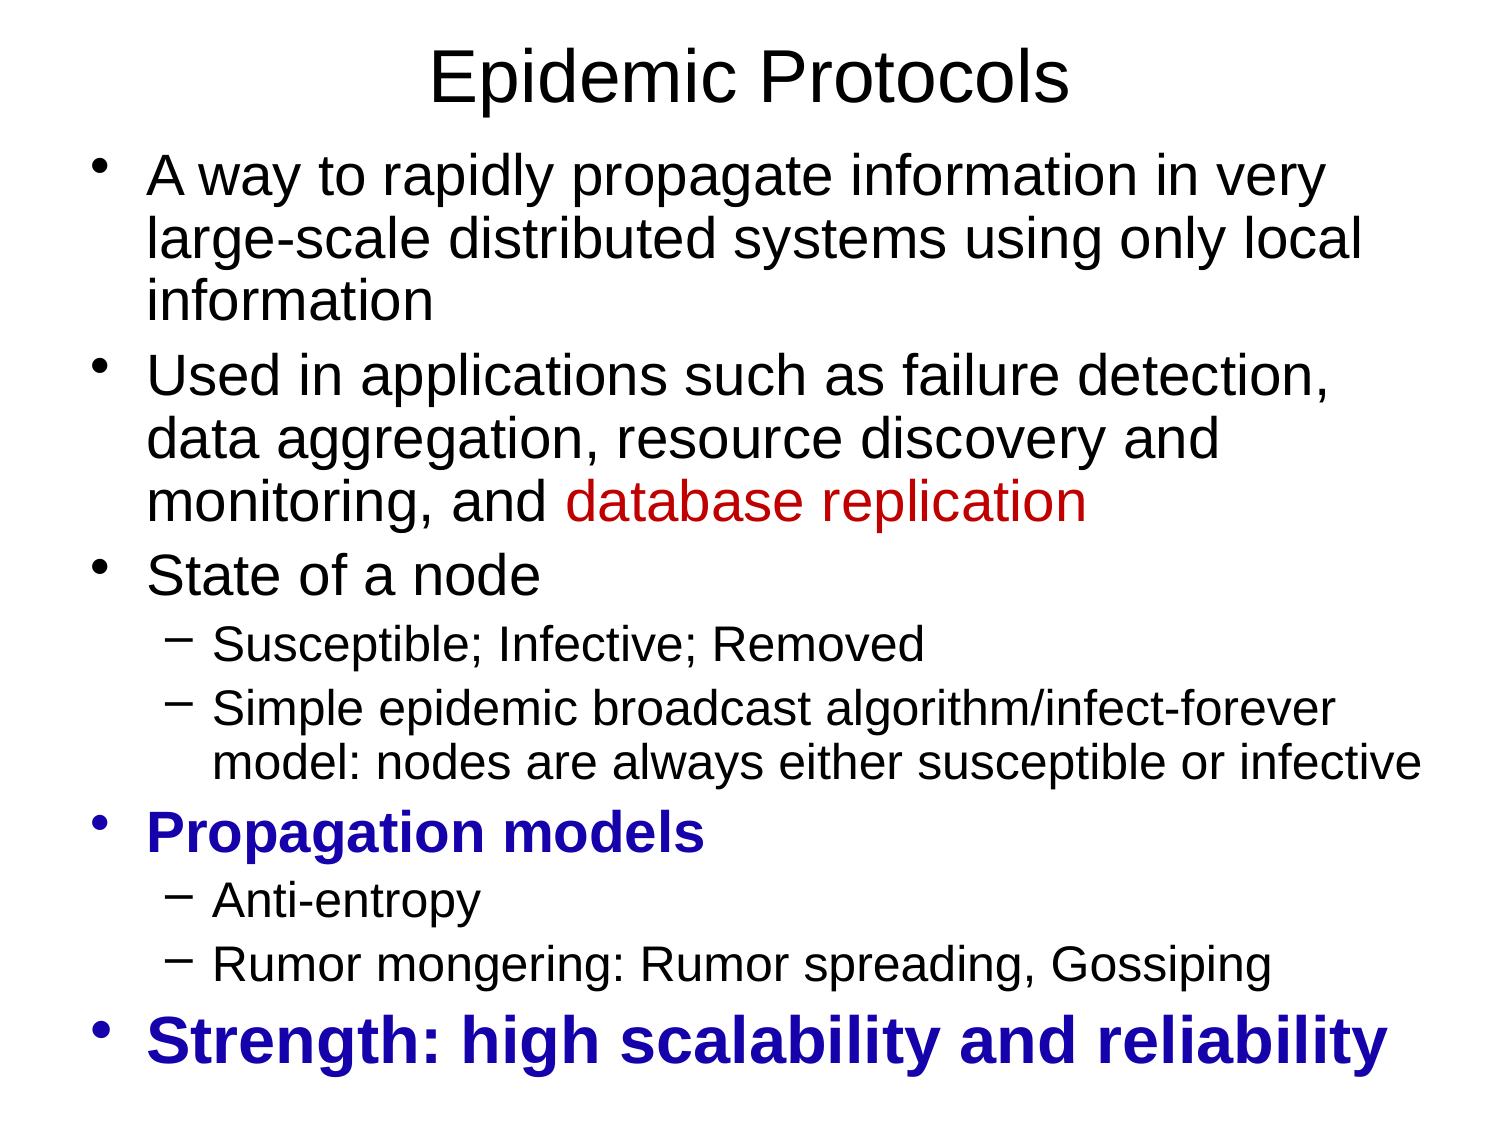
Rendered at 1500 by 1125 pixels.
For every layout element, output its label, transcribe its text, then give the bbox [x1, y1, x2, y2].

list A way to rapidly propagate information in very large-scale distributed systems using only local information Used in applications such as failure detection, data aggregation, resource discovery and monitoring, and database replication State of a node Susceptible; Infective; Removed Simple epidemic broadcast algorithm/infect-forever model: nodes are always either susceptible or infective Propagation models Anti-entropy Rumor mongering: Rumor spreading, Gossiping Strength: high scalability and reliability [75, 137, 1447, 1125]
title Epidemic Protocols [75, 7, 1425, 137]
